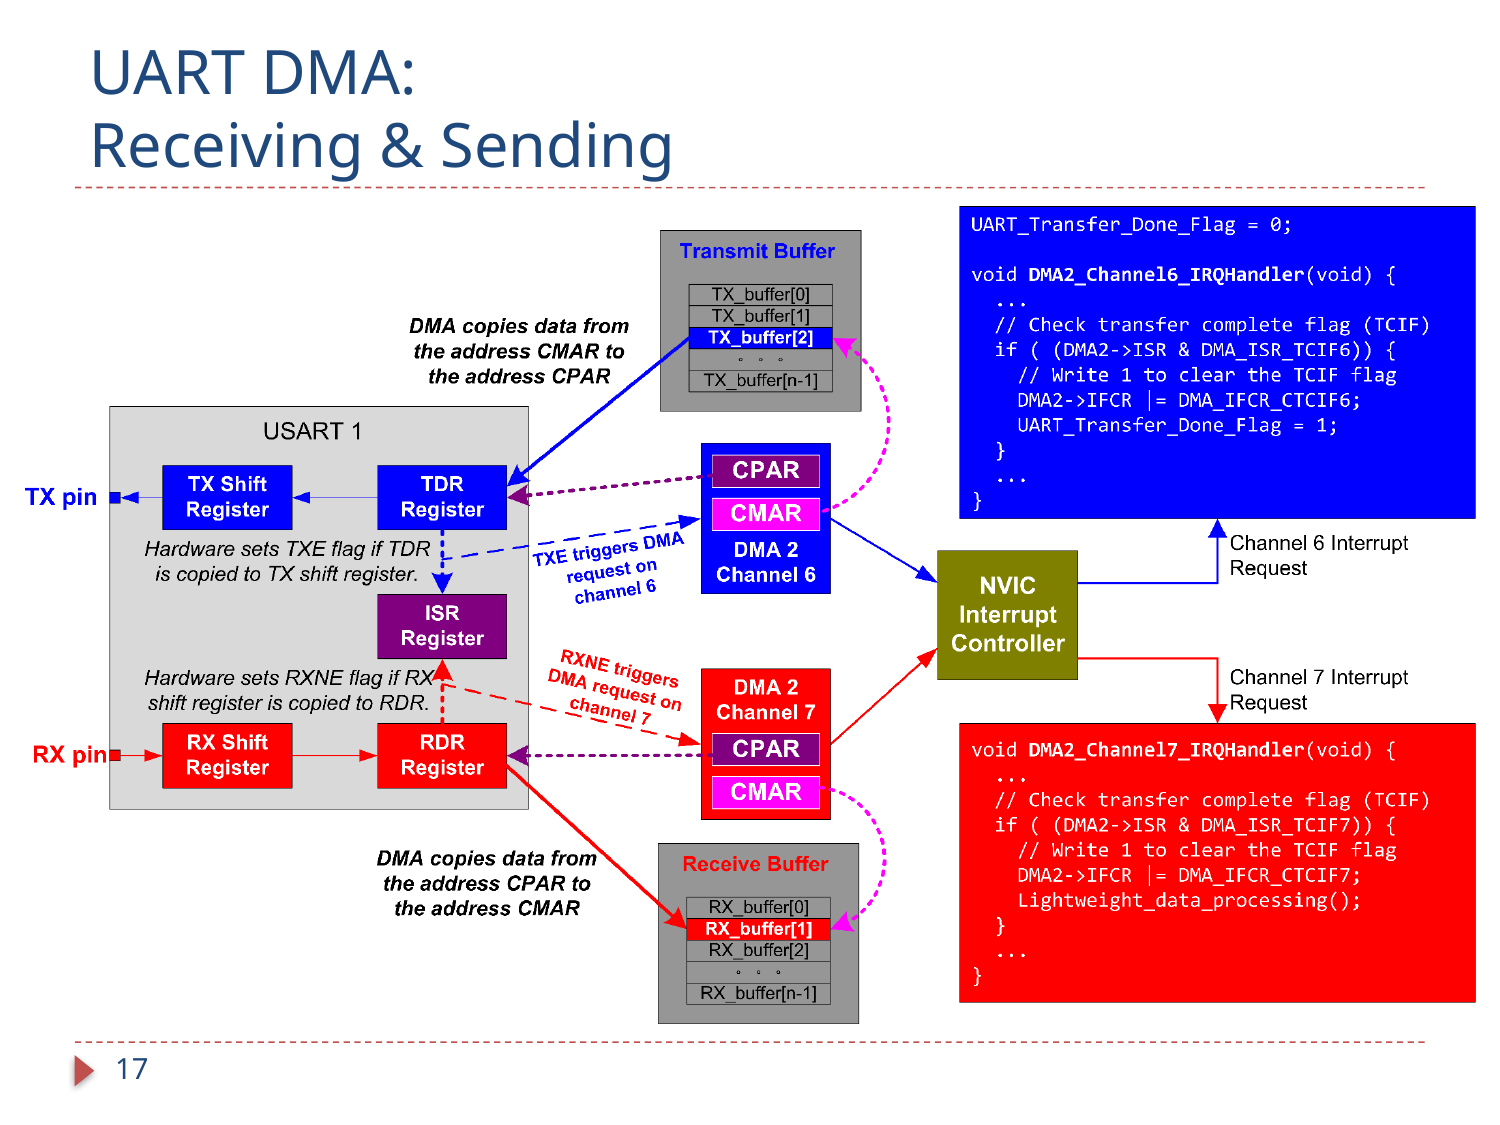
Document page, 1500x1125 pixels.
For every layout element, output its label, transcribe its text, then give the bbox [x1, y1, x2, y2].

picture [24, 206, 1476, 1025]
title UART DMA: Receiving & Sending [75, 24, 1425, 188]
slide_number 17 [100, 1042, 426, 1103]
